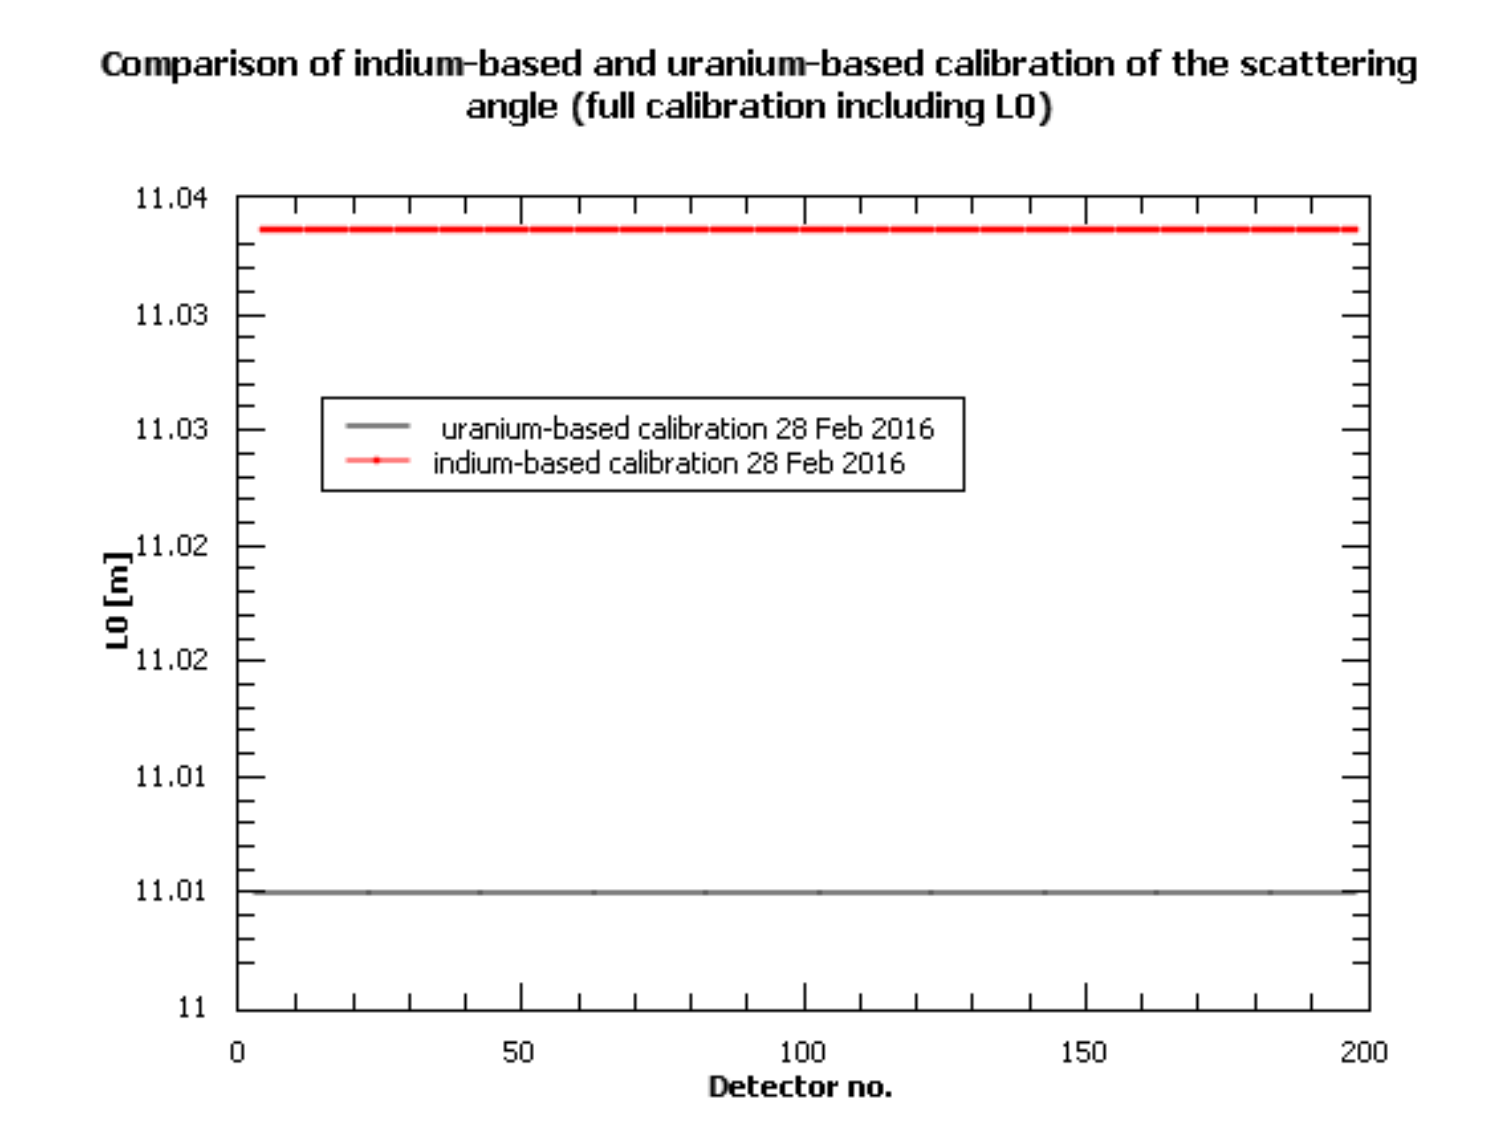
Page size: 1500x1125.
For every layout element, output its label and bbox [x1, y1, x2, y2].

picture [99, 42, 1426, 1103]
